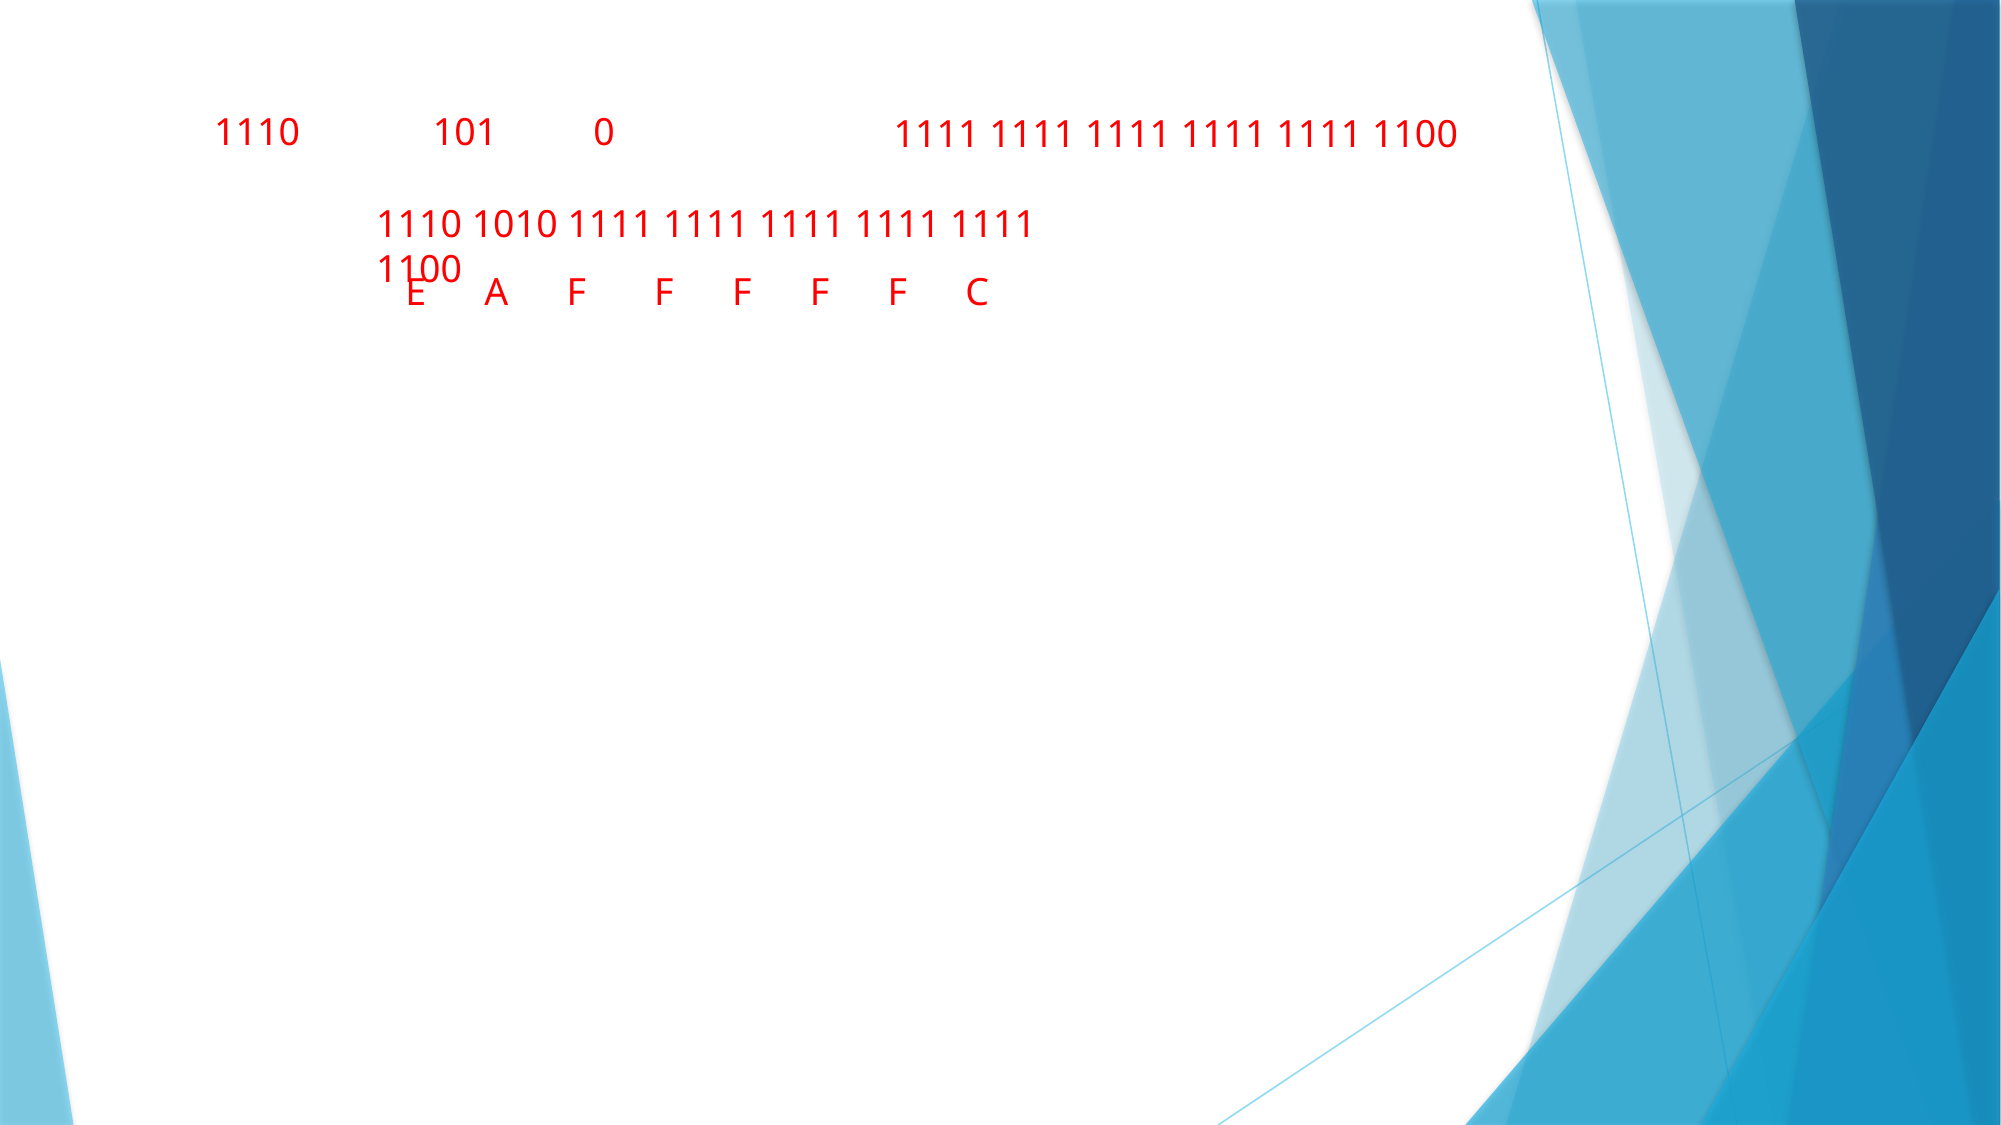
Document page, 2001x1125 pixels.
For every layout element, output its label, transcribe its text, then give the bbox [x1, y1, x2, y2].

text_box 1110 1010 1111 1111 1111 1111 1111 1100 [361, 192, 1116, 260]
text_box 0 [578, 100, 696, 161]
text_box 101 [418, 100, 535, 161]
text_box E A F F F F F C [361, 260, 1116, 321]
text_box 1110 [199, 100, 317, 161]
text_box 1111 1111 1111 1111 1111 1100 [878, 102, 1890, 162]
